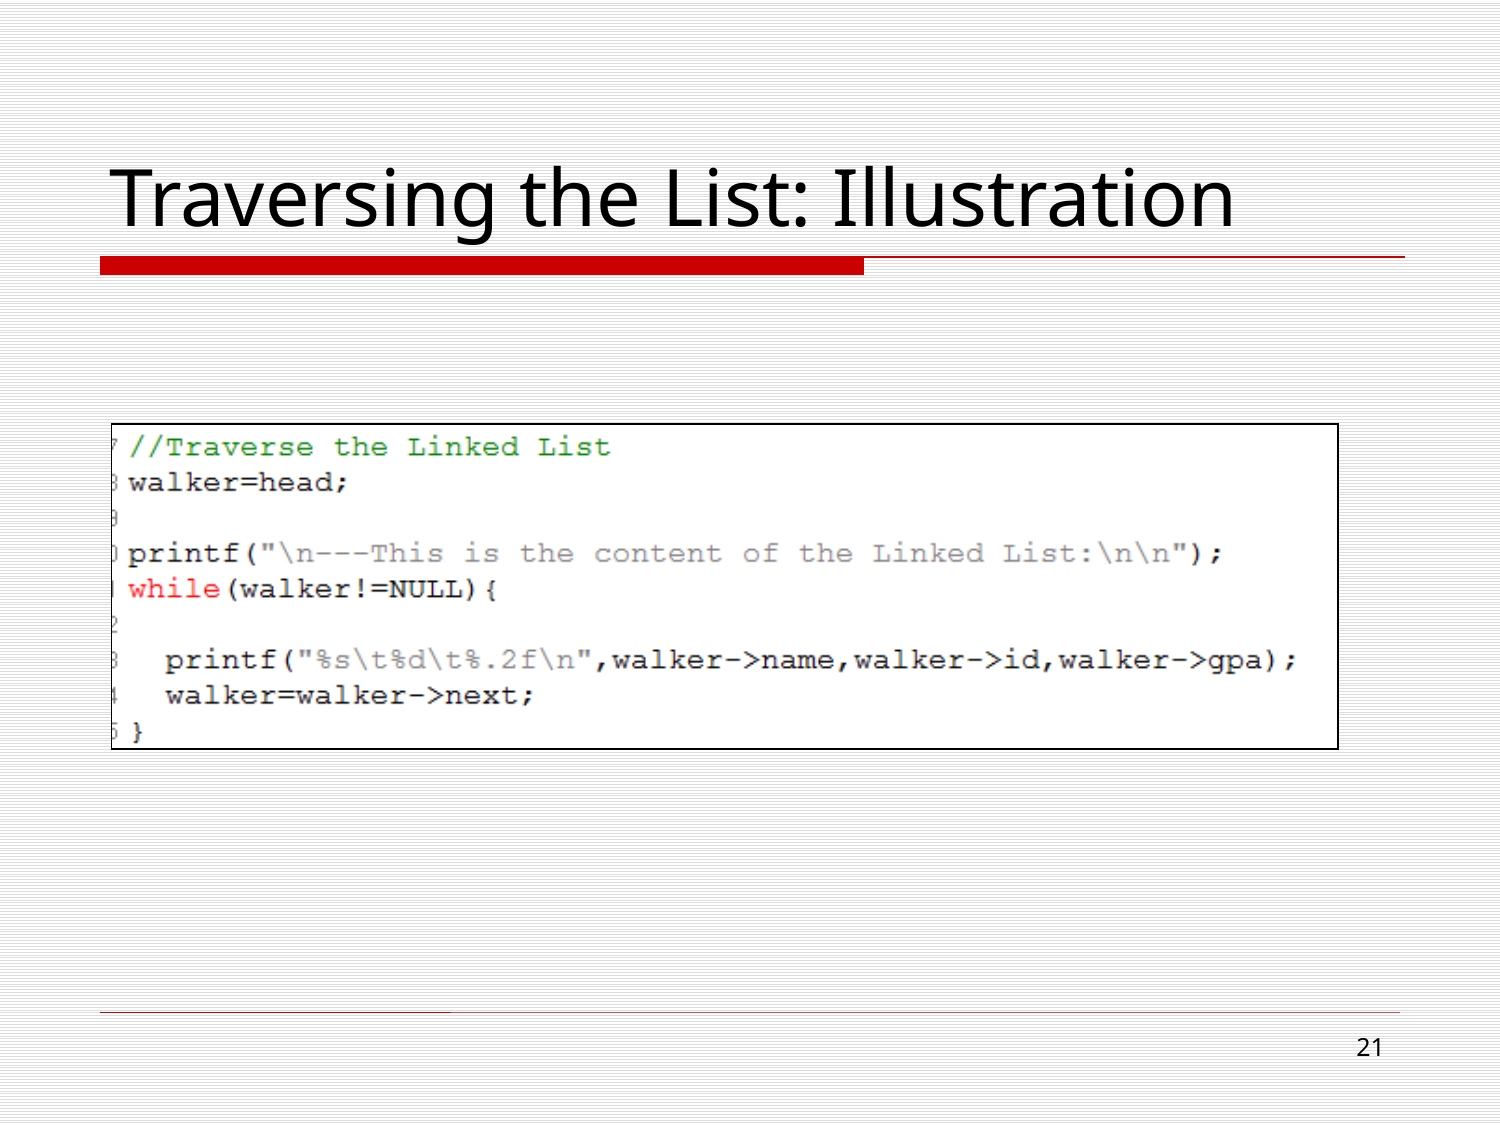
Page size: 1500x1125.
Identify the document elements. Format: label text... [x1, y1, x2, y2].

picture [112, 424, 1338, 749]
slide_number 21 [1074, 1024, 1401, 1103]
title Traversing the List: Illustration [93, 49, 1407, 250]
